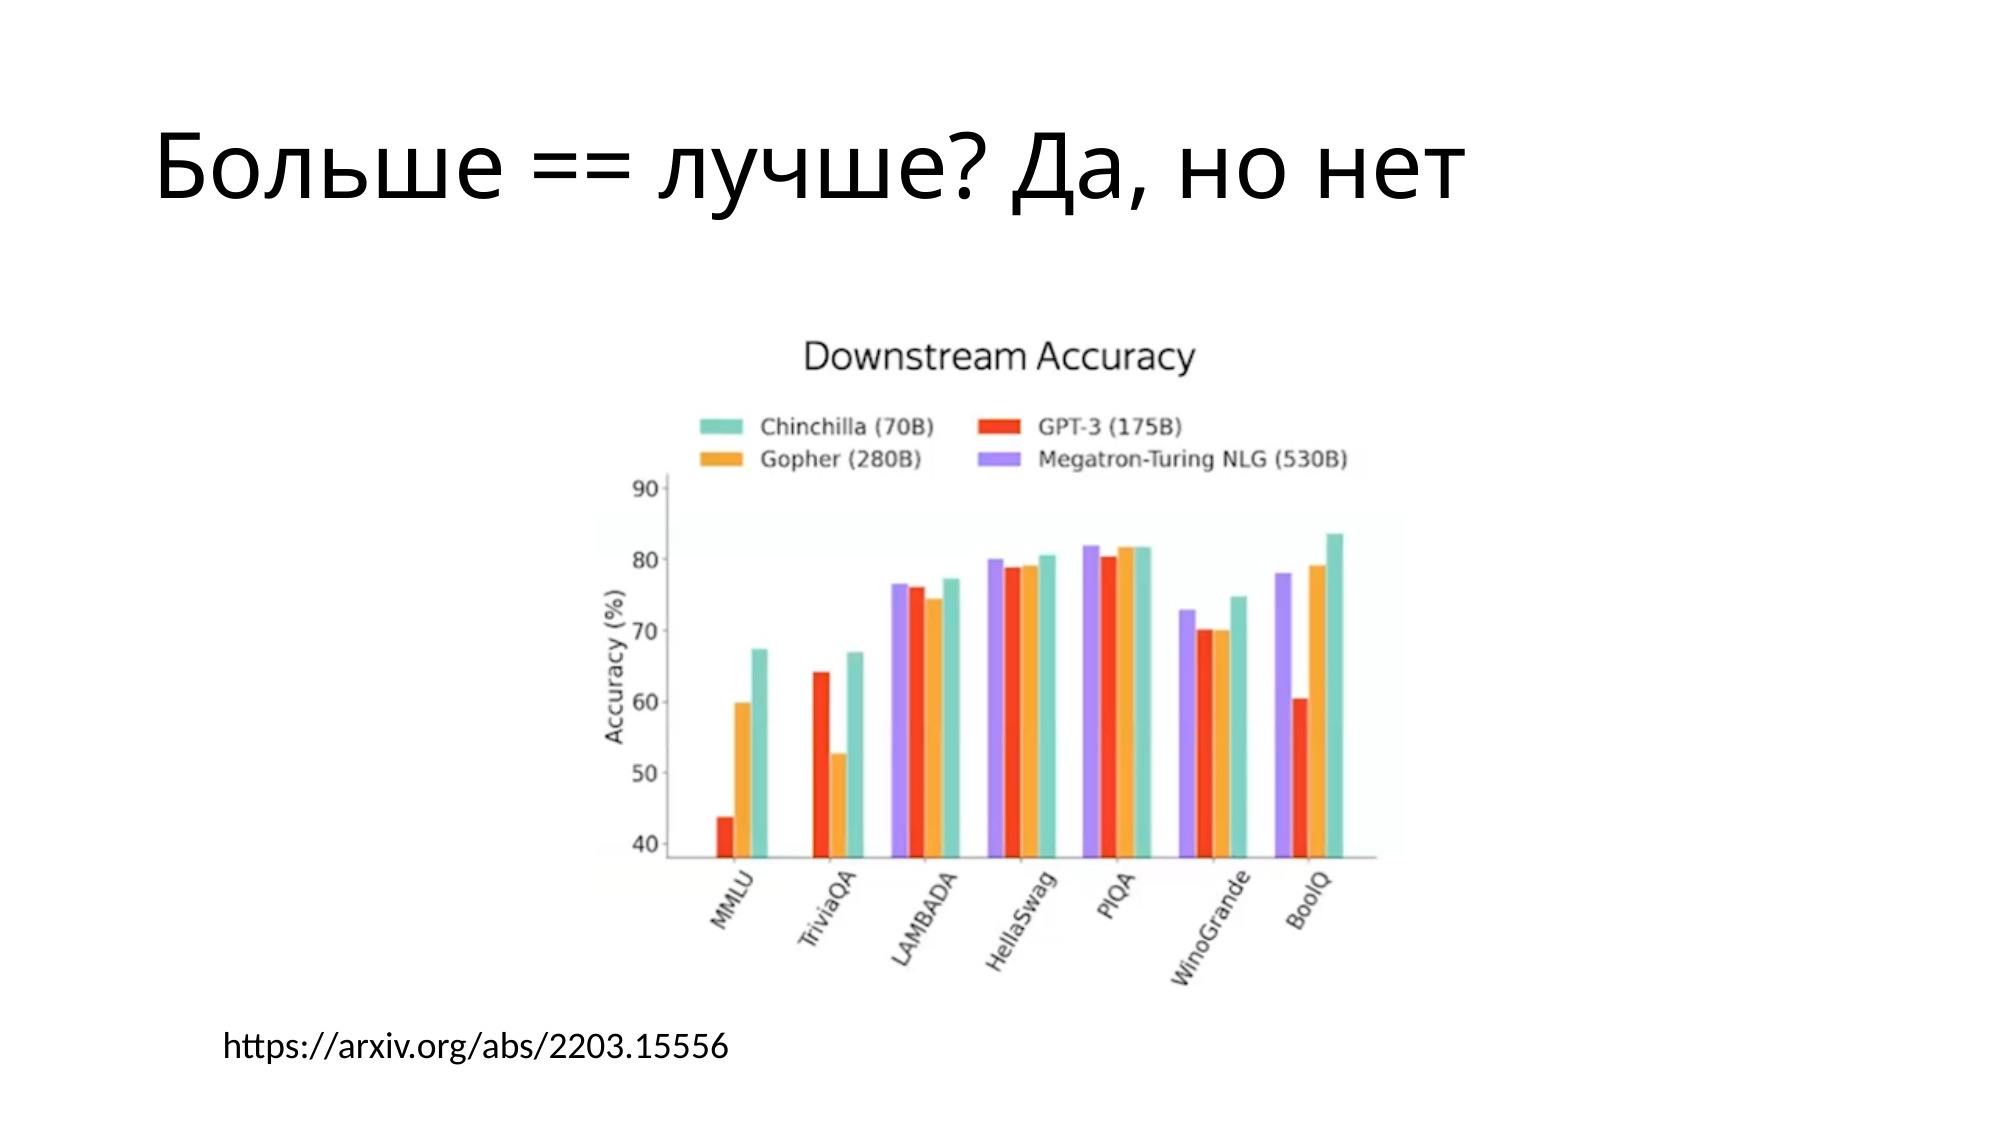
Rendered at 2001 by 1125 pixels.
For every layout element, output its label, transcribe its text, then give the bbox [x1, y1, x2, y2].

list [595, 299, 1405, 1014]
text_box https://arxiv.org/abs/2203.15556 [207, 1013, 745, 1073]
title Больше == лучше? Да, но нет [137, 59, 1863, 278]
